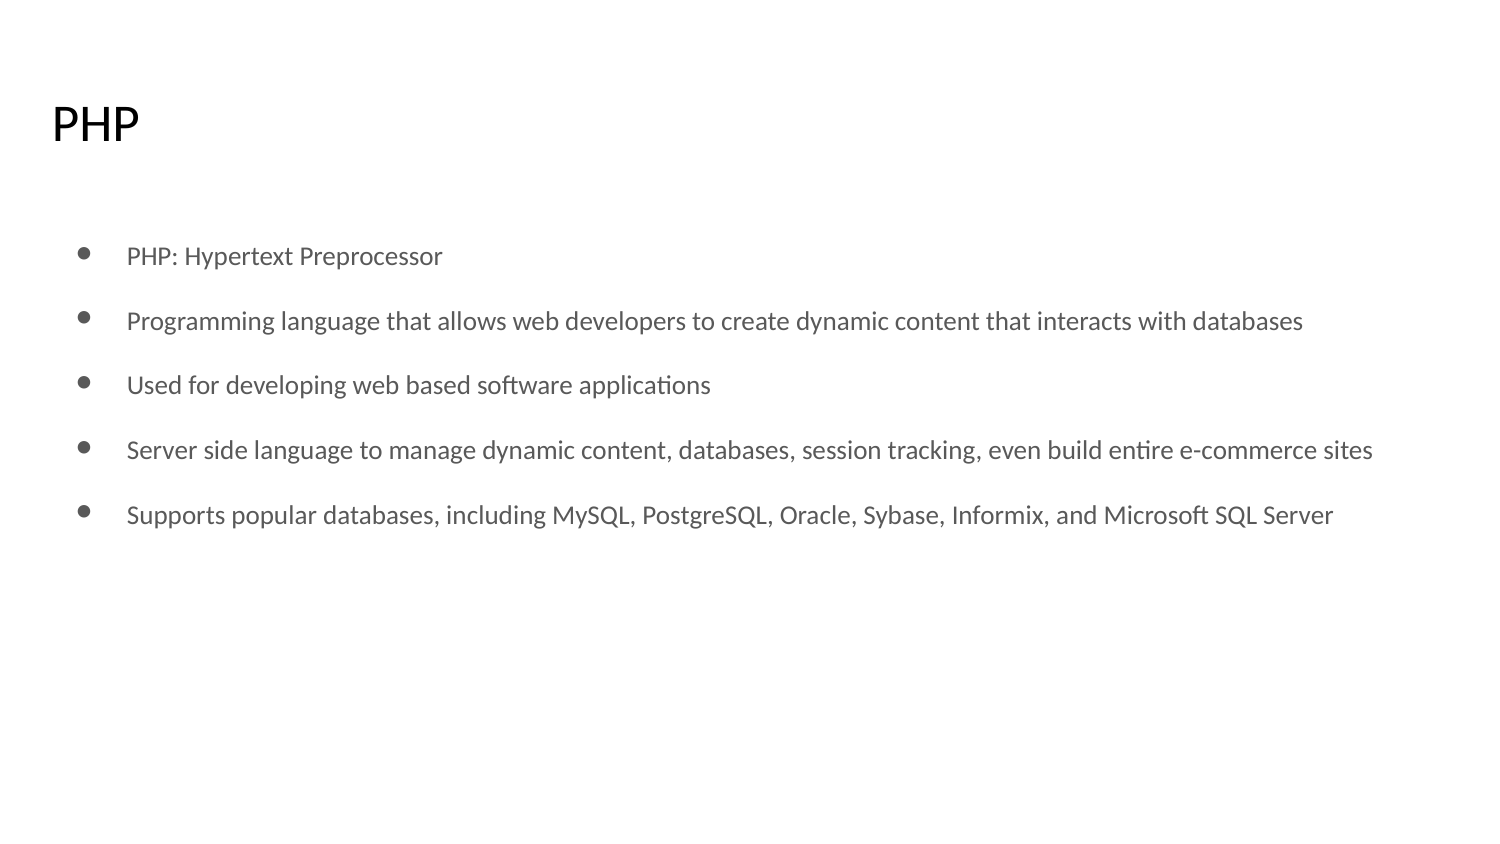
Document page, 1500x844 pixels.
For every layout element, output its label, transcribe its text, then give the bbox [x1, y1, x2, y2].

list PHP: Hypertext Preprocessor Programming language that allows web developers to create dynamic content that interacts with databases Used for developing web based software applications Server side language to manage dynamic content, databases, session tracking, even build entire e-commerce sites Supports popular databases, including MySQL, PostgreSQL, Oracle, Sybase, Informix, and Microsoft SQL Server [36, 190, 1500, 814]
title PHP [36, 72, 1435, 167]
